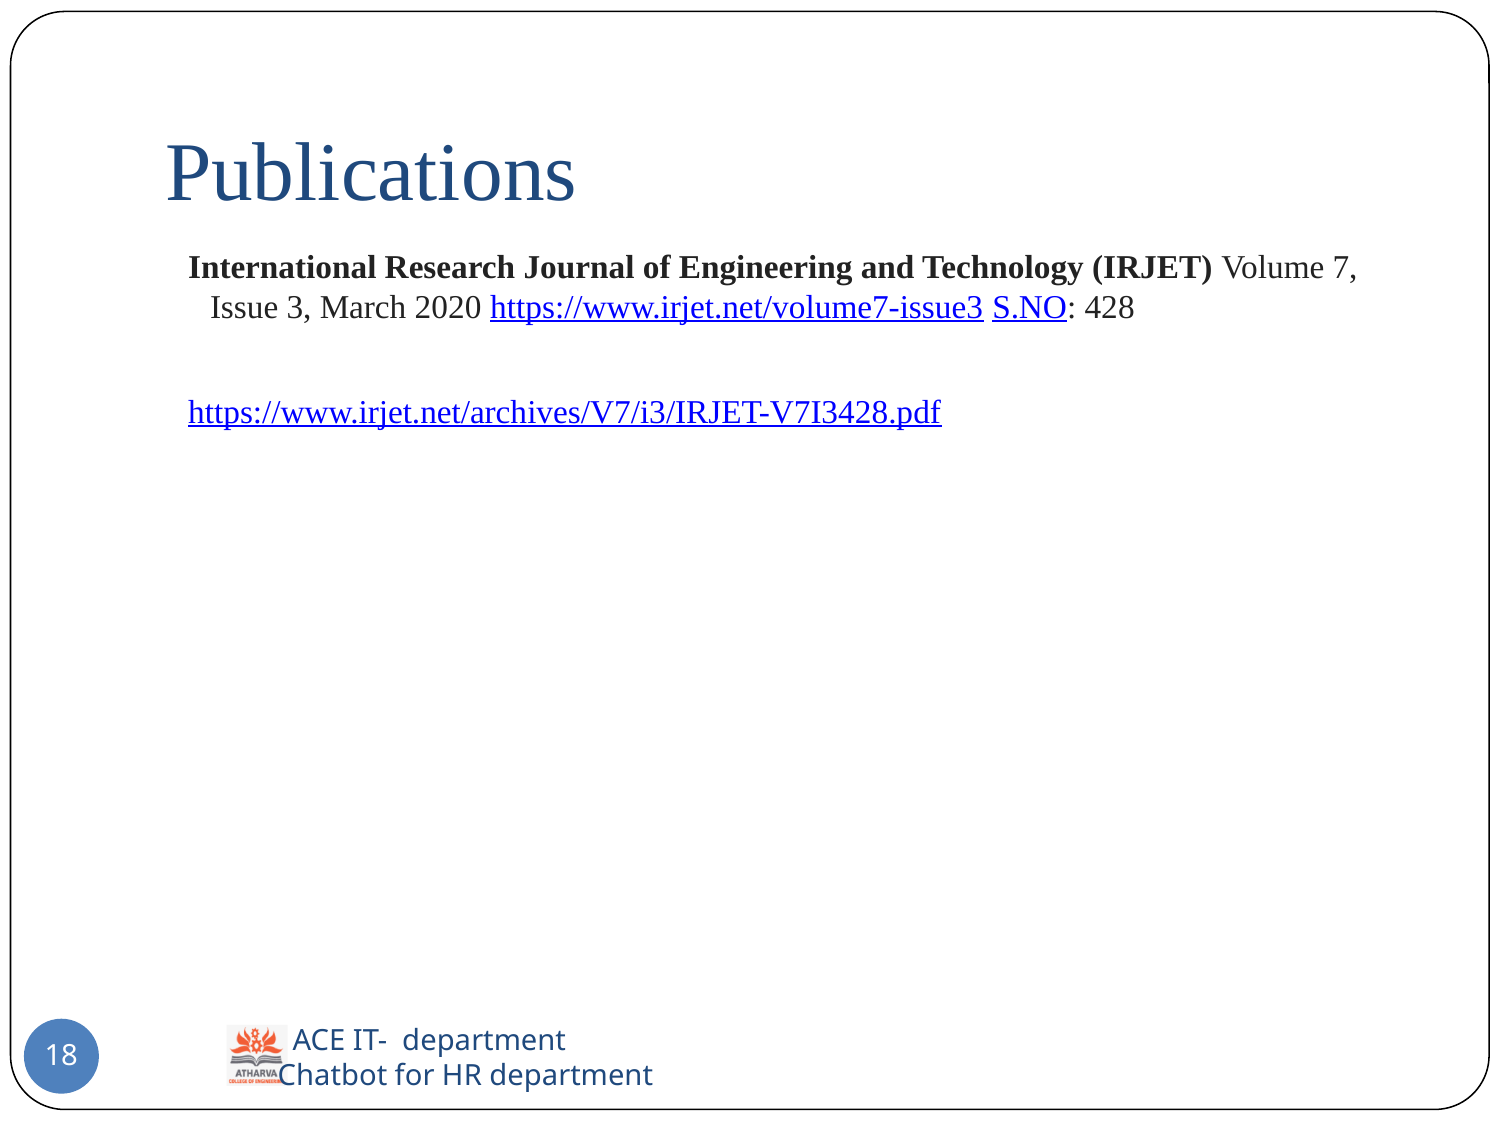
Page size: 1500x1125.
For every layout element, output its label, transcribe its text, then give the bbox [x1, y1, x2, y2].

slide_number 18 [23, 1018, 99, 1094]
footer ACE IT- department Chatbot for HR department [112, 1018, 913, 1094]
title Publications [150, 45, 1425, 233]
list International Research Journal of Engineering and Technology (IRJET) Volume 7, Issue 3, March 2020 https://www.irjet.net/volume7-issue3 S.NO: 428 https://www.irjet.net/archives/V7/i3/IRJET-V7I3428.pdf [150, 237, 1425, 988]
